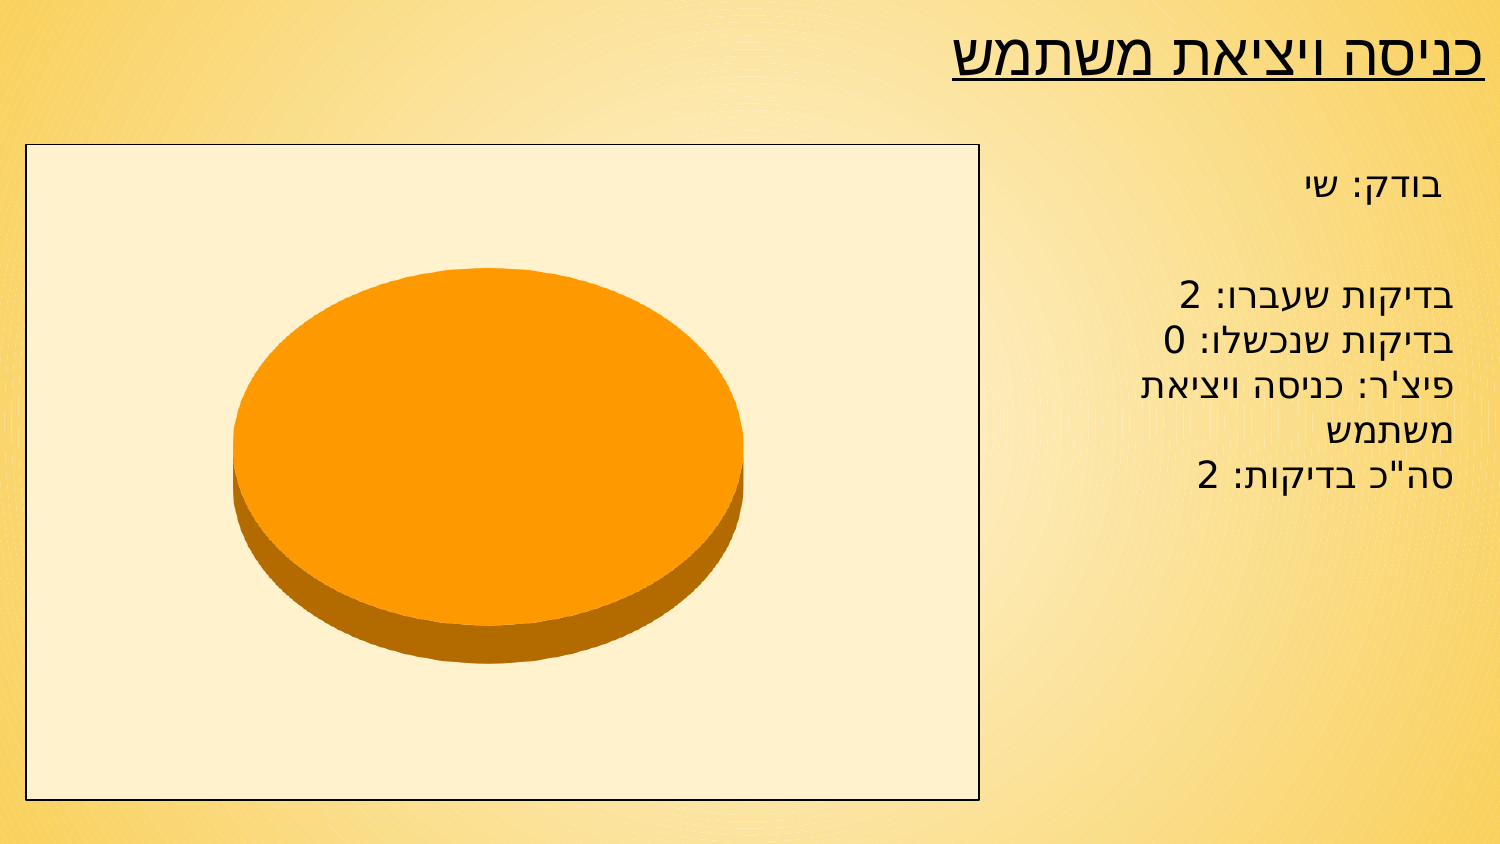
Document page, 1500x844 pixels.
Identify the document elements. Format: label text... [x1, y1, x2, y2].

text_box בדיקות שעברו: 2 בדיקות שנכשלו: 0 פיצ'ר: כניסה ויציאת משתמש סה"כ בדיקות: 2 [1055, 255, 1470, 529]
title כניסה ויציאת משתמש [983, 176, 1500, 264]
text_box בודק: שי [1130, 145, 1470, 224]
picture [26, 145, 979, 800]
